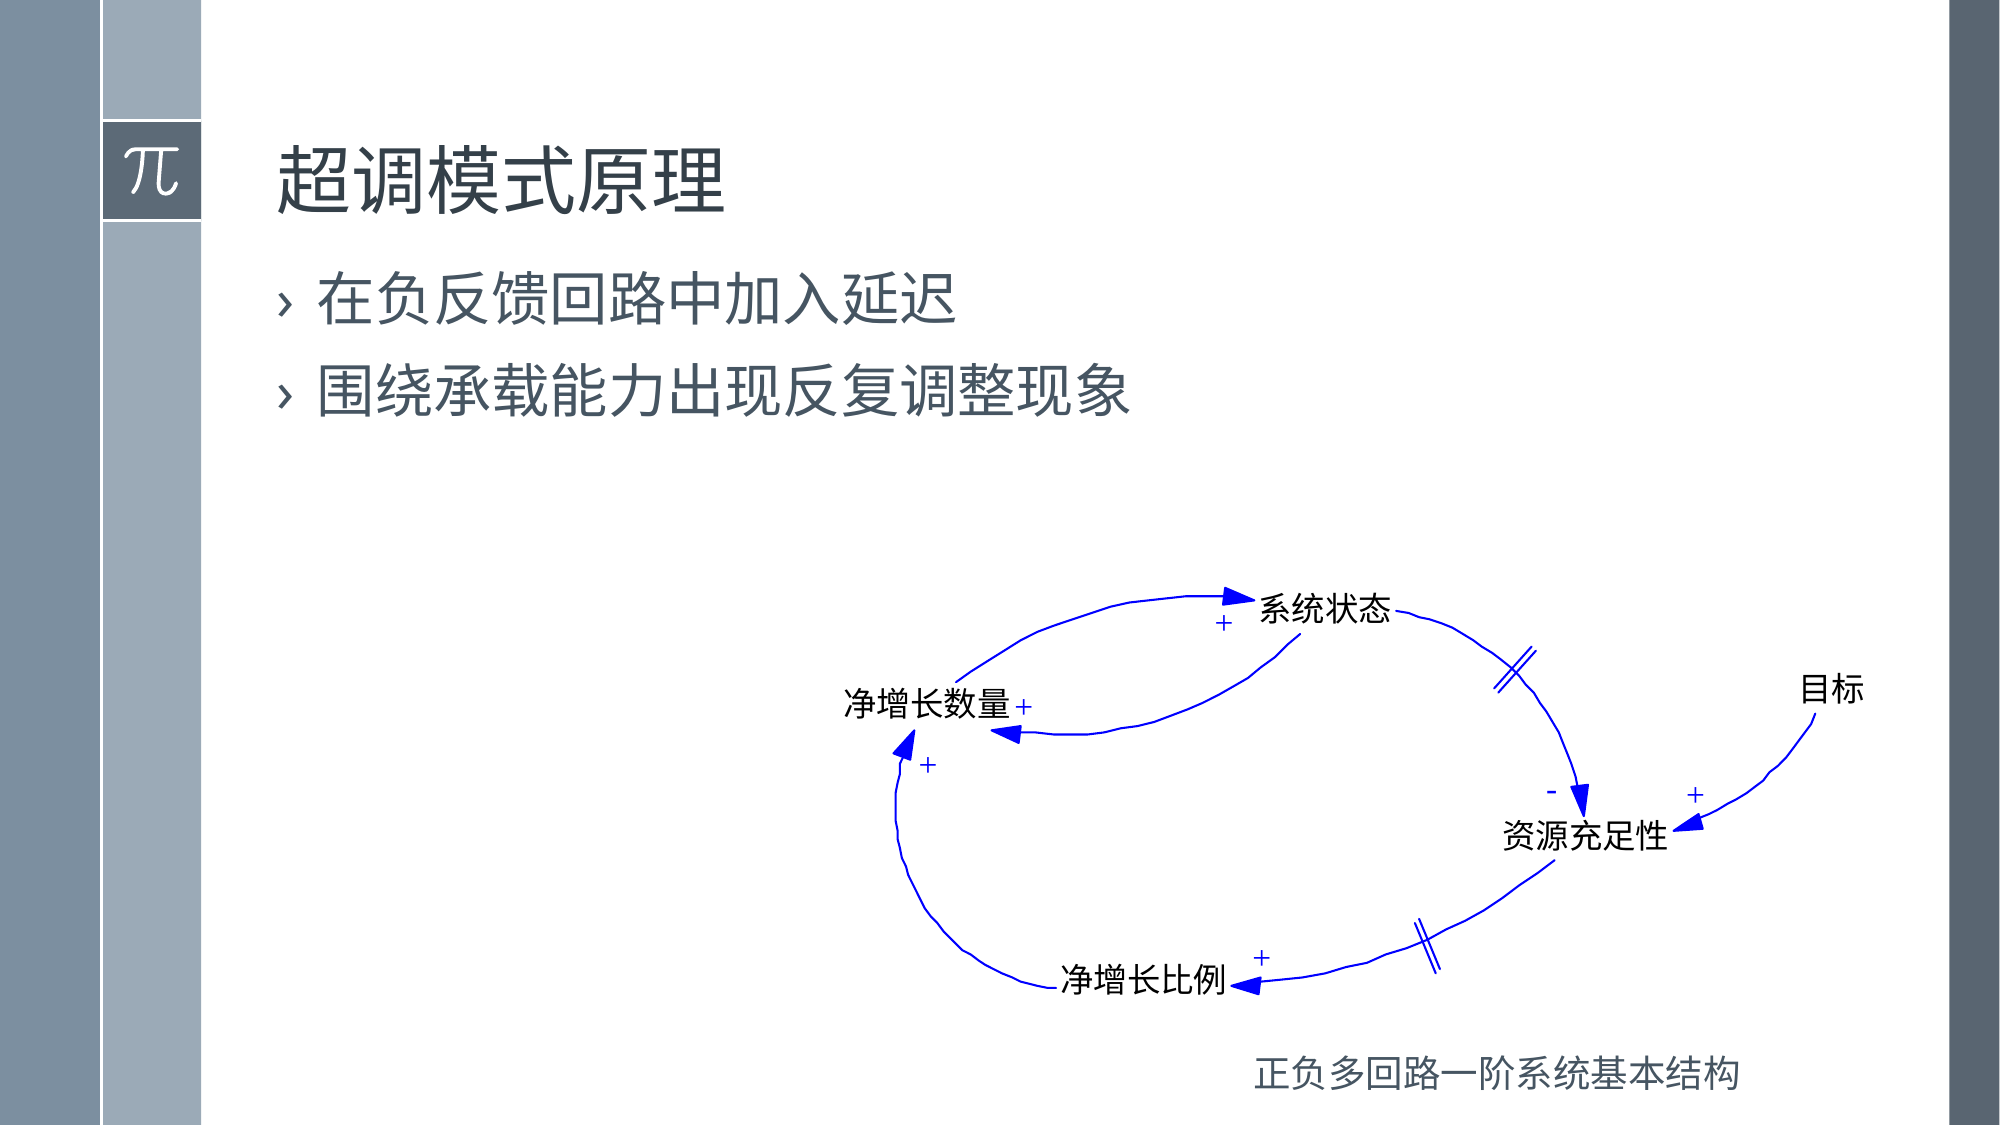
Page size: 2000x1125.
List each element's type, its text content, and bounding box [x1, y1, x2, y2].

title 超调模式原理 [261, 29, 1867, 233]
picture [787, 504, 1901, 1043]
text_box 正负多回路一阶系统基本结构 [1238, 1043, 1756, 1103]
list 在负反馈回路中加入延迟 围绕承载能力出现反复调整现象 [261, 262, 1867, 1013]
